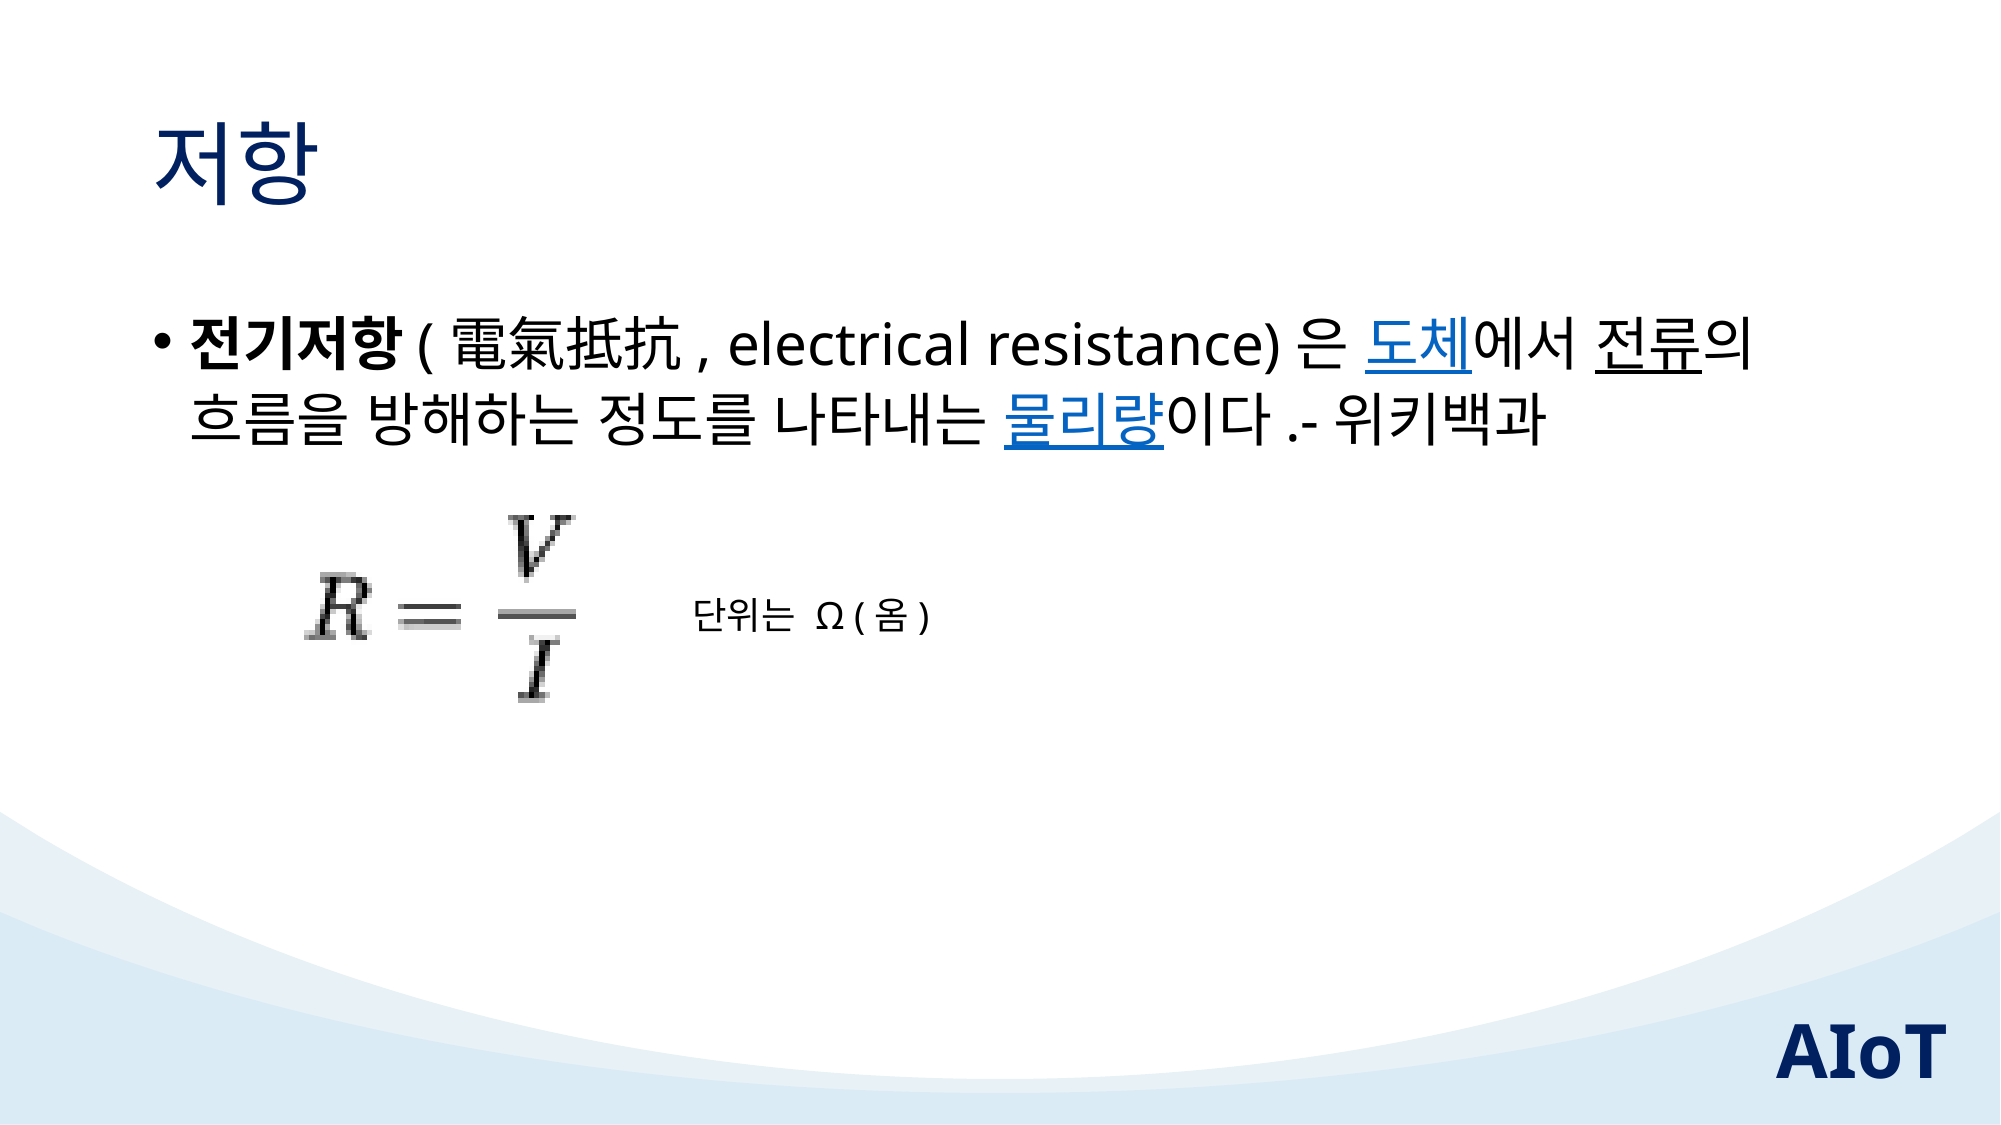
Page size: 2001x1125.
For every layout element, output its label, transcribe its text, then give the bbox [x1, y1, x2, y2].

title 저항 [137, 59, 1863, 278]
picture [242, 463, 681, 766]
list 전기저항(電氣抵抗, electrical resistance)은 도체에서 전류의 흐름을 방해하는 정도를 나타내는 물리량이다.-위키백과 [137, 299, 1863, 1014]
text_box 단위는 Ω (옴) [681, 584, 945, 645]
